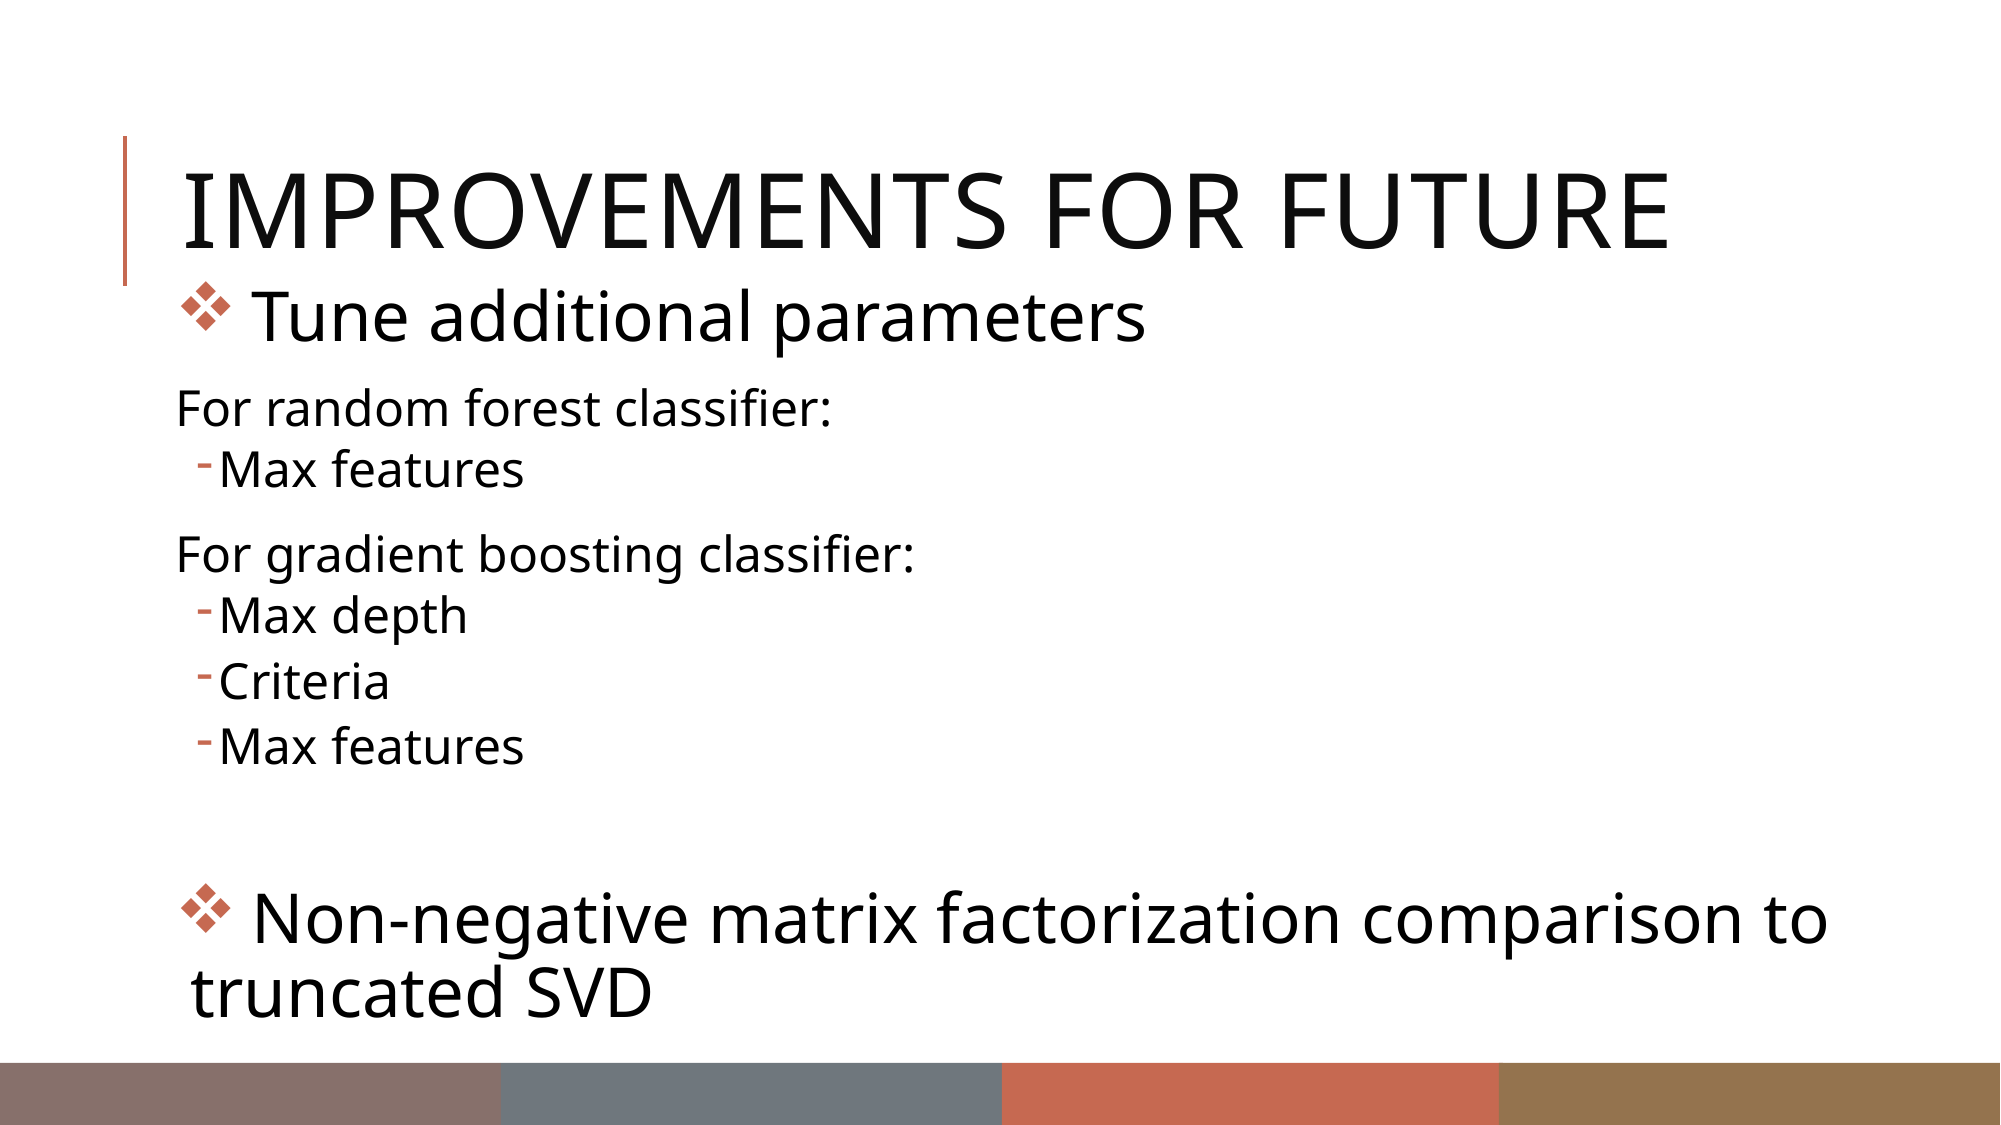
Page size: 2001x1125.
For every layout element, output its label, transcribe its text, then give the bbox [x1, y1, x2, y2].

list Tune additional parameters For random forest classifier: Max features For gradient boosting classifier: Max depth Criteria Max features Non-negative matrix factorization comparison to truncated SVD [168, 274, 1888, 1046]
title IMPROVEMENTS for future [168, 96, 1763, 274]
